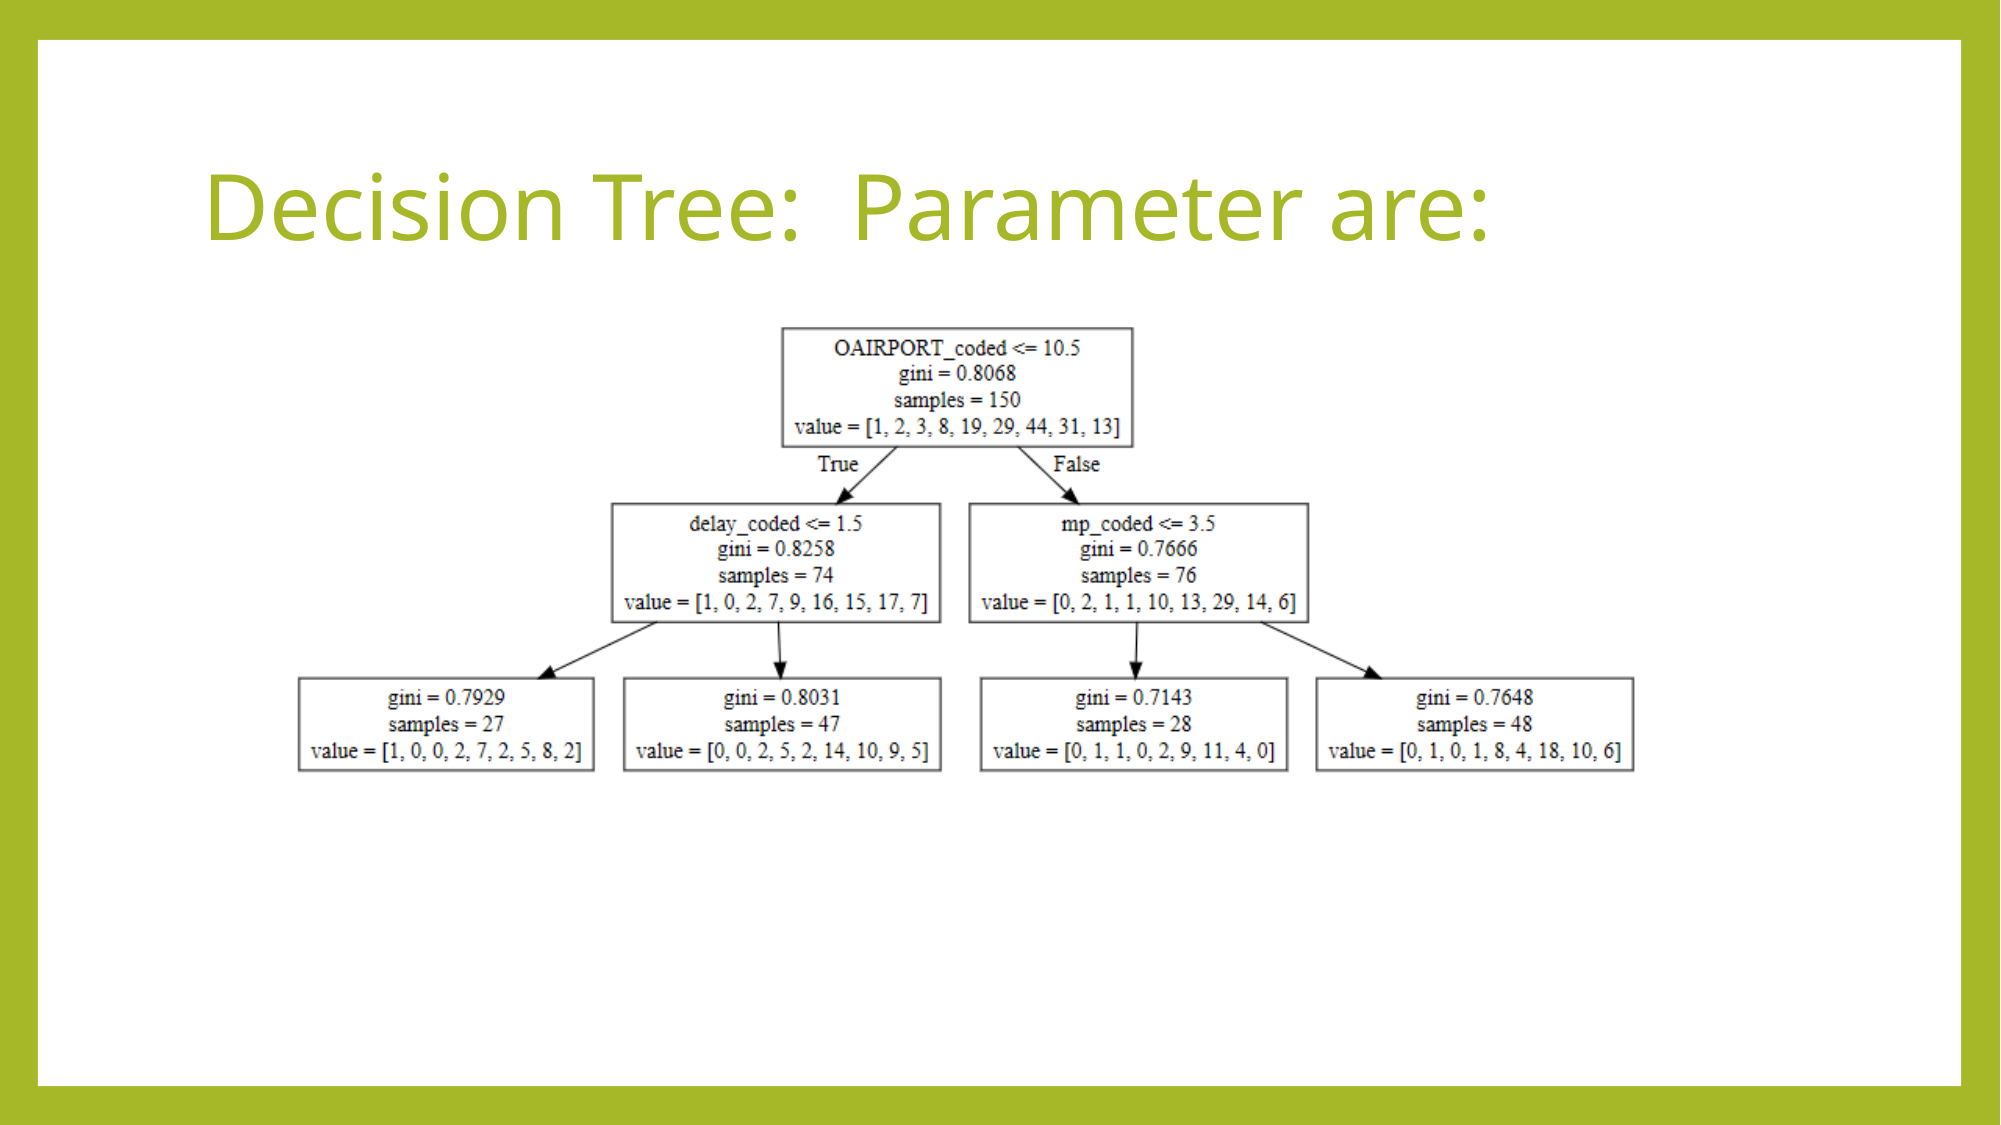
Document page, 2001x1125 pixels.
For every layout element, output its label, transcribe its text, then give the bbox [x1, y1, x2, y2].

title Decision Tree: Parameter are: [187, 99, 1808, 323]
picture [295, 315, 1705, 810]
